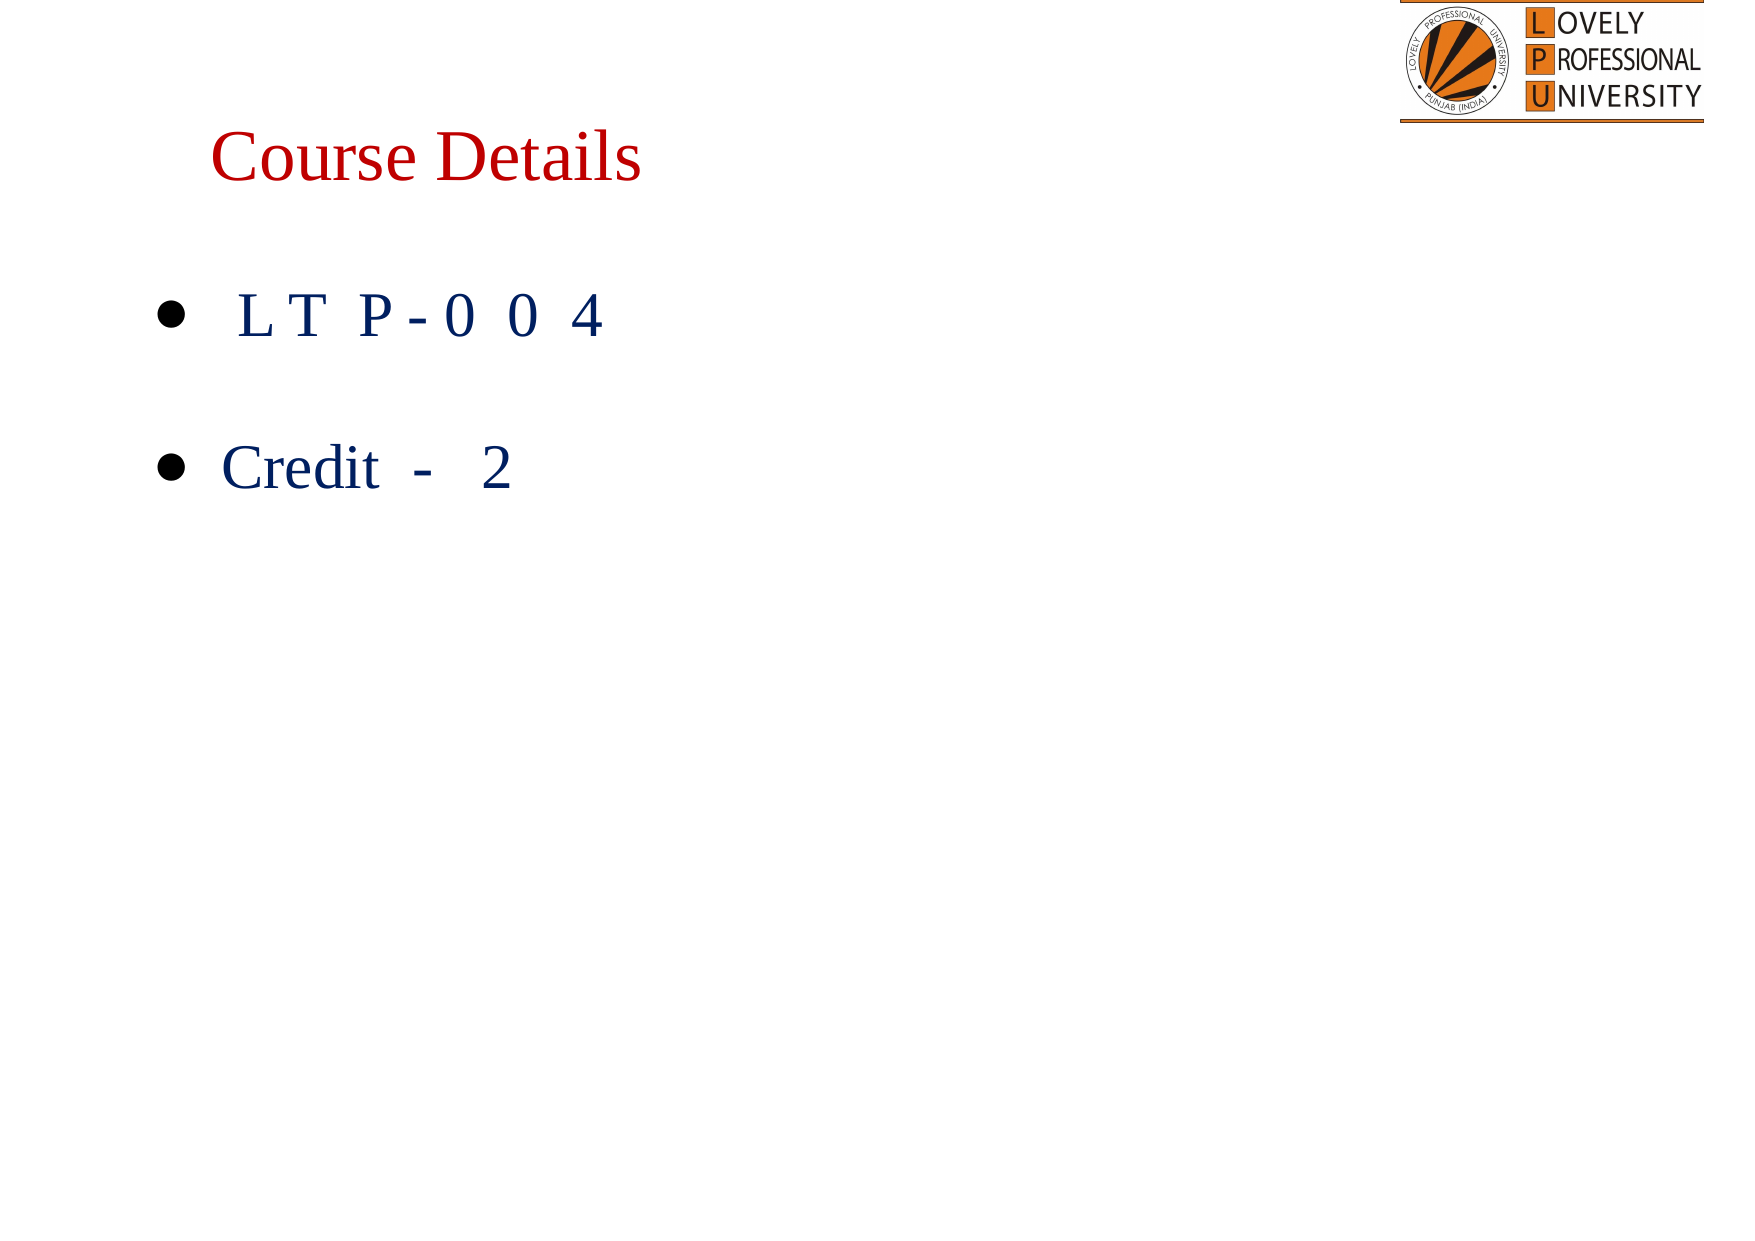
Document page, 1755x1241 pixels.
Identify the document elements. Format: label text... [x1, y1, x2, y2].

list L T P - 0 0 4 Credit - 2 [146, 272, 1608, 978]
picture [1400, 0, 1704, 124]
title Course Details [210, 107, 1544, 272]
